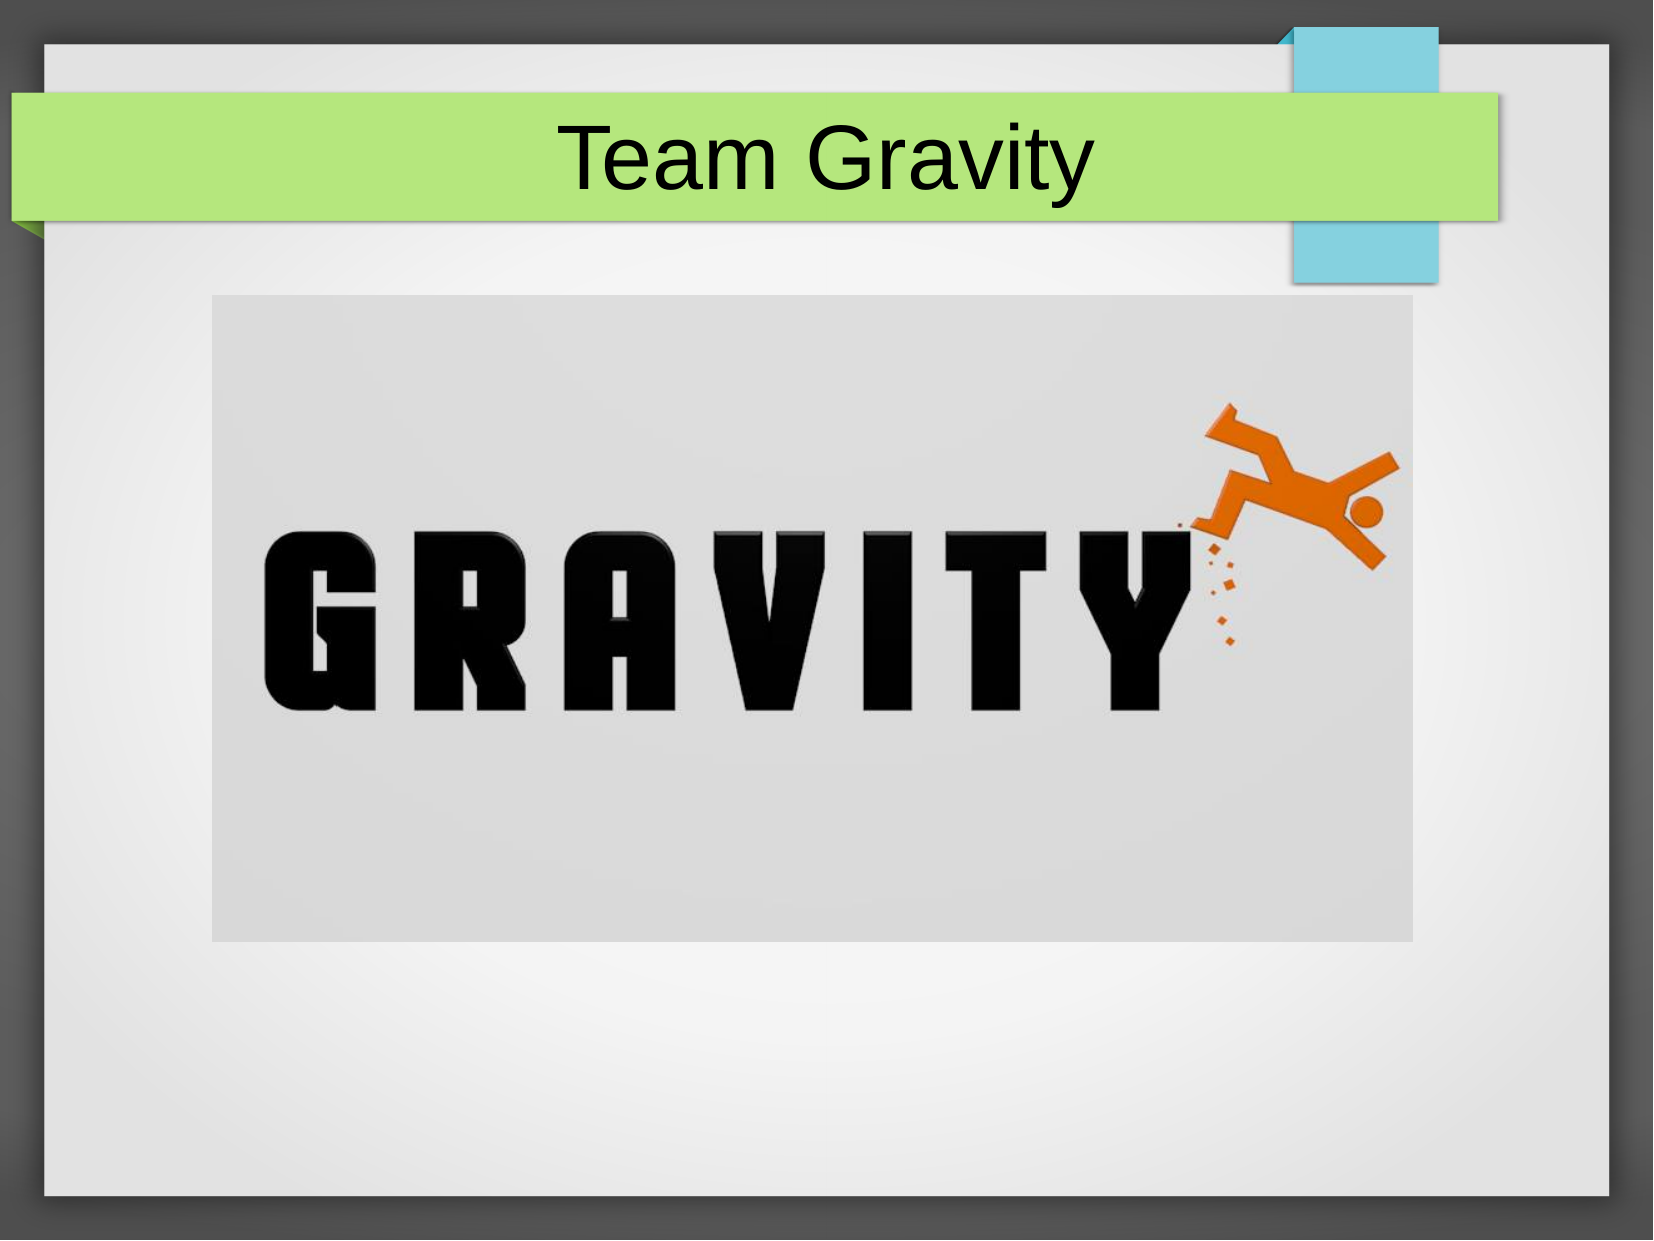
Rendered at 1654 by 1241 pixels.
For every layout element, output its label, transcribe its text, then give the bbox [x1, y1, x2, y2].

text_box [82, 290, 1571, 1009]
picture [0, 0, 1653, 1240]
text_box Team Gravity [82, 49, 1571, 256]
